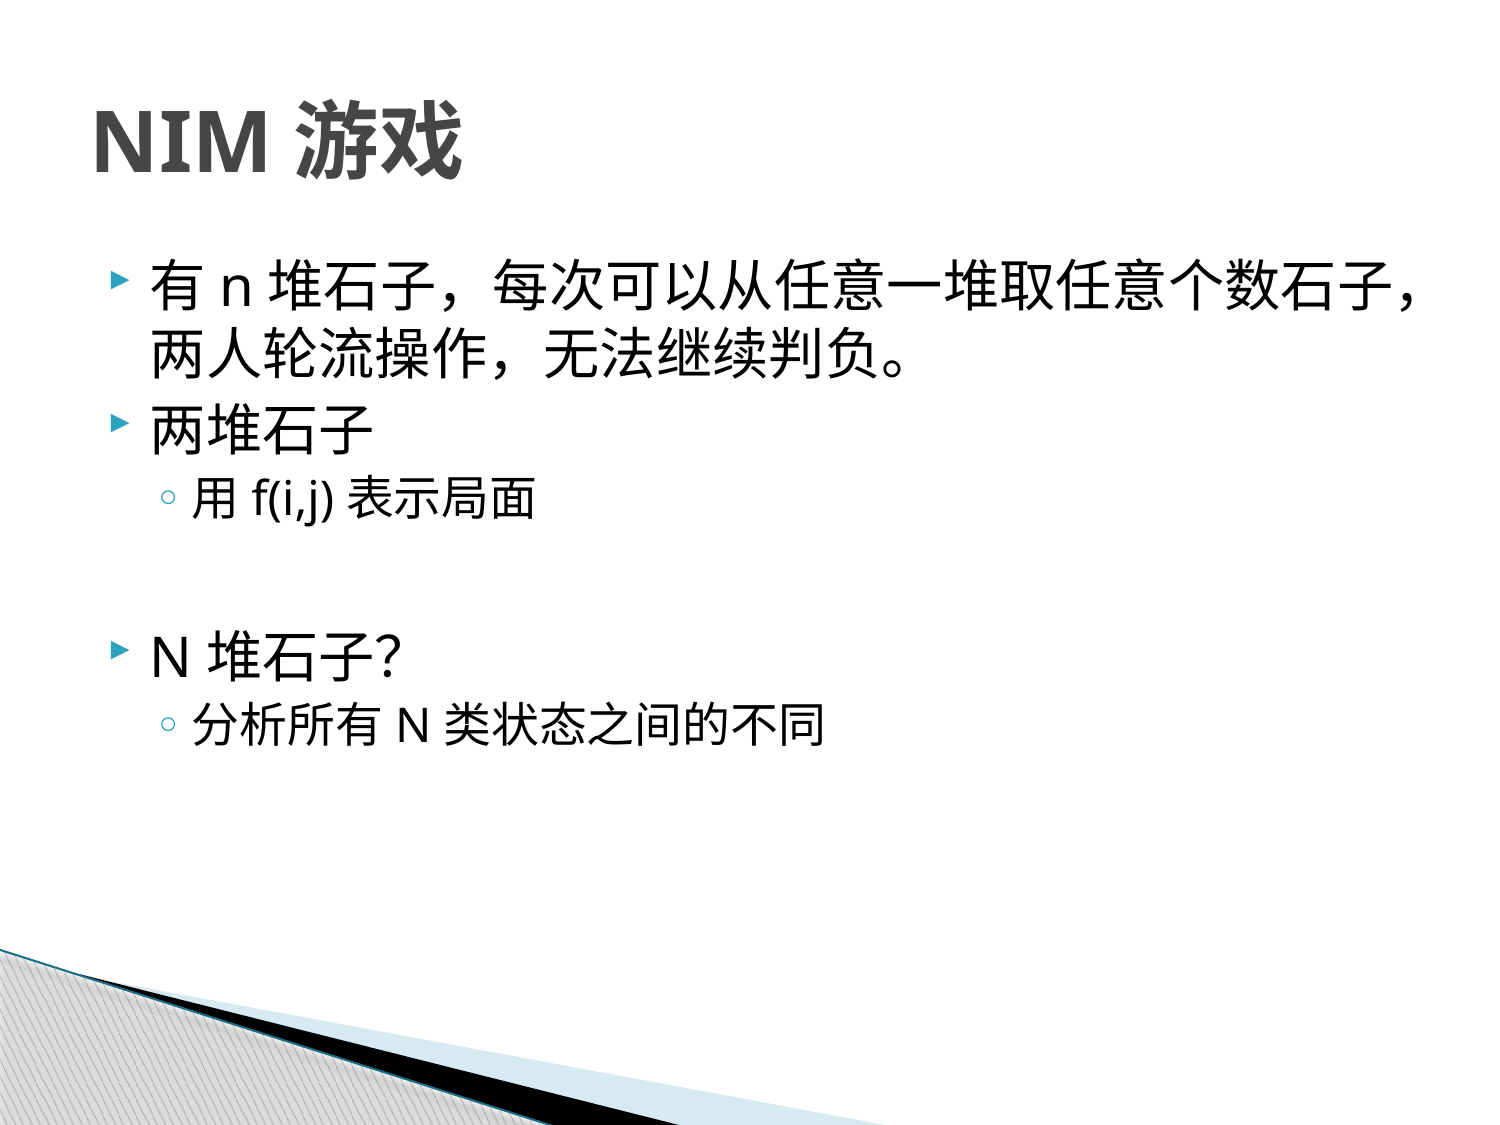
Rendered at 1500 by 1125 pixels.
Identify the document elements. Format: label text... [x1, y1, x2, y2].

list 有n堆石子，每次可以从任意一堆取任意个数石子，两人轮流操作，无法继续判负。 两堆石子 用f(i,j)表示局面 N堆石子？ 分析所有N类状态之间的不同 [75, 243, 1425, 986]
title NIM游戏 [75, 45, 1425, 233]
